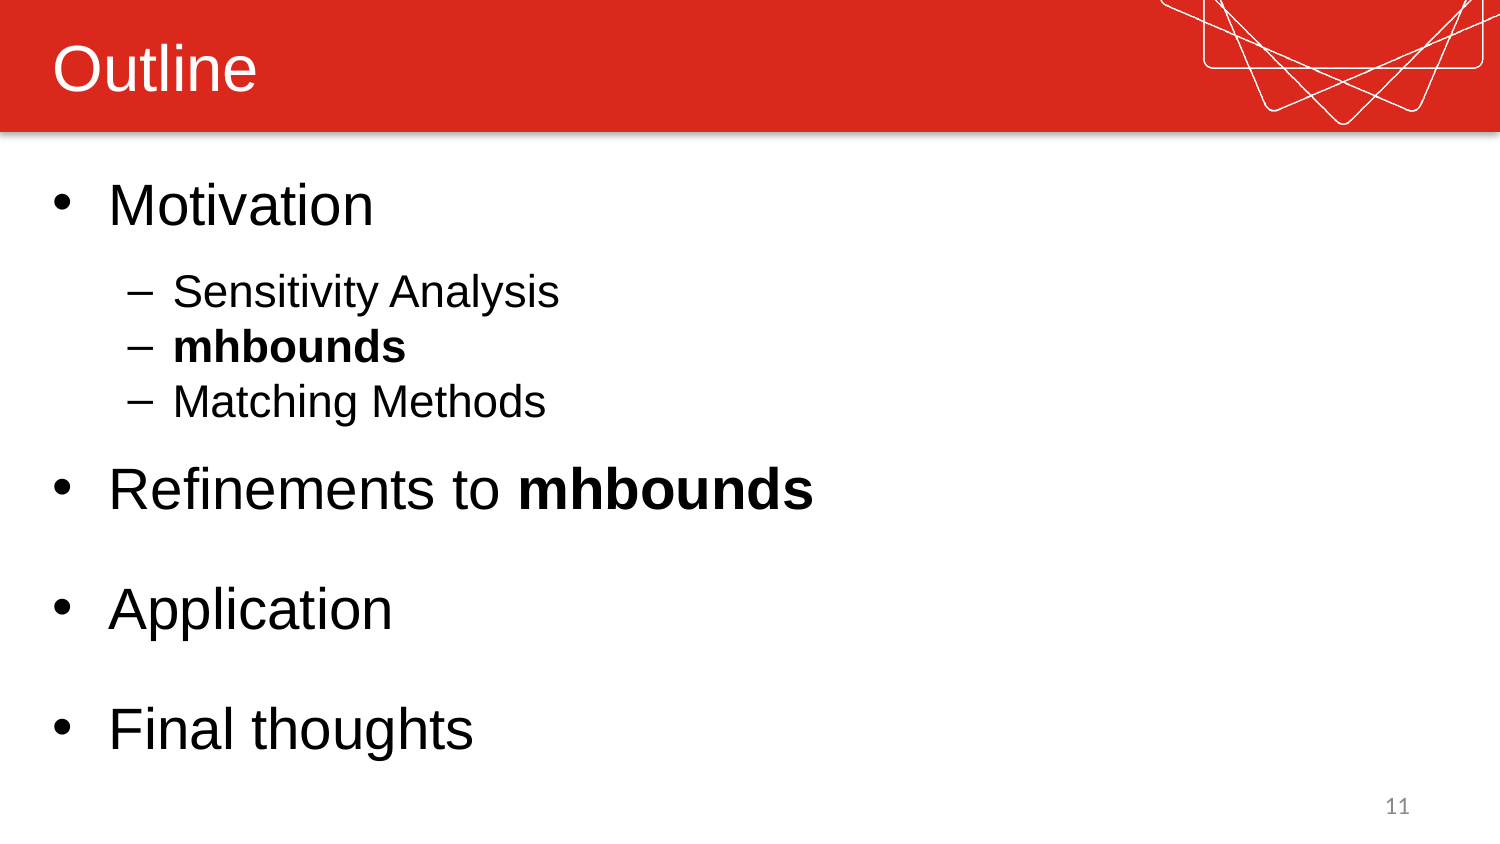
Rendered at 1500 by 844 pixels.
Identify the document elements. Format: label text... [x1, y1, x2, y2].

title Outline [37, 18, 1388, 113]
list Motivation Sensitivity Analysis mhbounds Matching Methods Refinements to mhbounds Application Final thoughts [37, 159, 1425, 822]
picture [1137, 0, 1500, 135]
slide_number 11 [1074, 782, 1425, 827]
